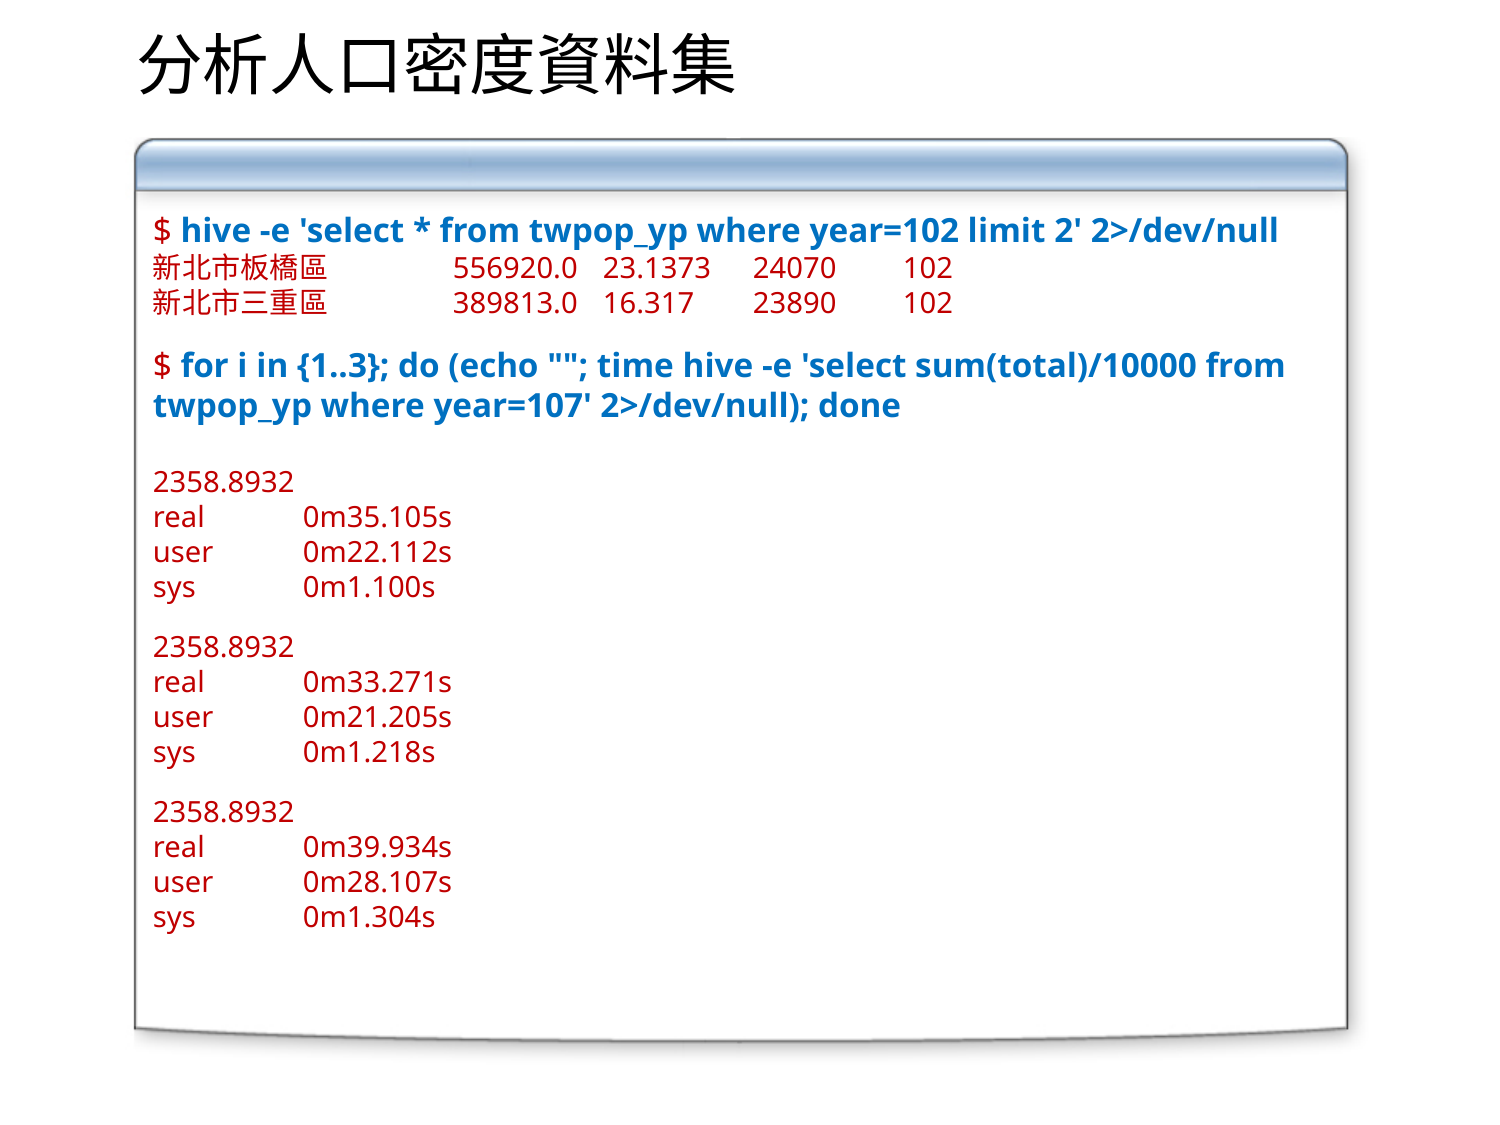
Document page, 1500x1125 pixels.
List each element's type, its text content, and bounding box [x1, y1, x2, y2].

picture [125, 137, 1375, 1075]
title 分析人口密度資料集 [135, 0, 1351, 139]
text_box $ hive -e 'select * from twpop_yp where year=102 limit 2' 2>/dev/null 新北市板橋區 556920.0 23.1373 24070 102 新北市三重區 389813.0 16.317 23890 102 $ for i in {1..3}; do (echo ""; time hive -e 'select sum(total)/10000 from twpop_yp where year=107' 2>/dev/null); done 2358.8932 real 0m35.105s user 0m22.112s sys 0m1.100s 2358.8932 real 0m33.271s user 0m21.205s sys 0m1.218s 2358.8932 real 0m39.934s user 0m28.107s sys 0m1.304s [145, 201, 1341, 941]
